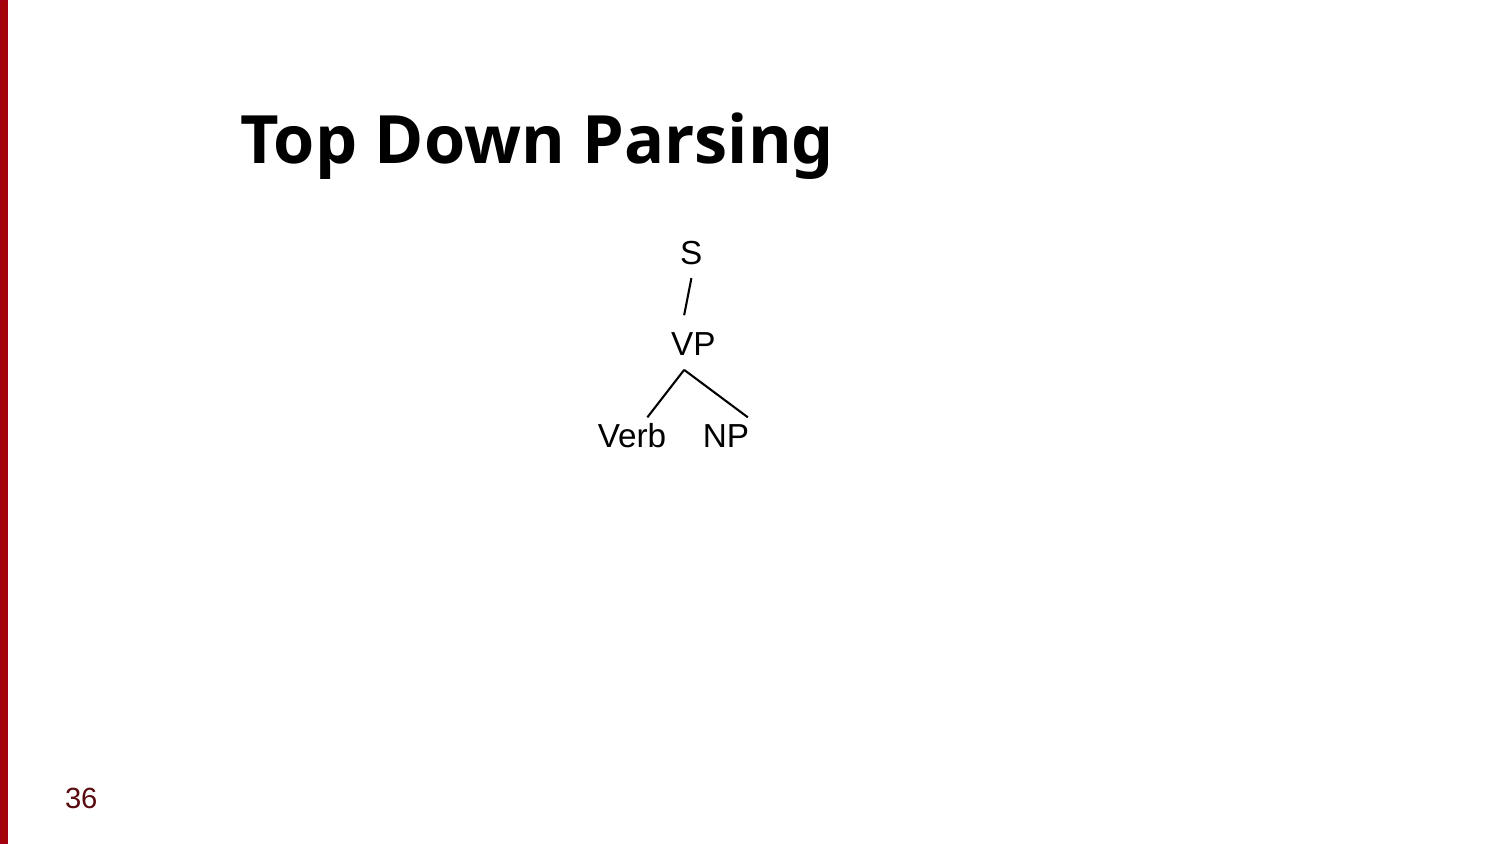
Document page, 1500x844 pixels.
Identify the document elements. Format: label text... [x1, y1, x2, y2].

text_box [683, 370, 749, 418]
text_box Verb NP [583, 406, 765, 462]
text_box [647, 370, 682, 418]
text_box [683, 278, 692, 316]
text_box S [665, 223, 718, 279]
title Top Down Parsing [225, 62, 1450, 185]
text_box VP [637, 315, 731, 370]
slide_number 36 [49, 771, 376, 829]
